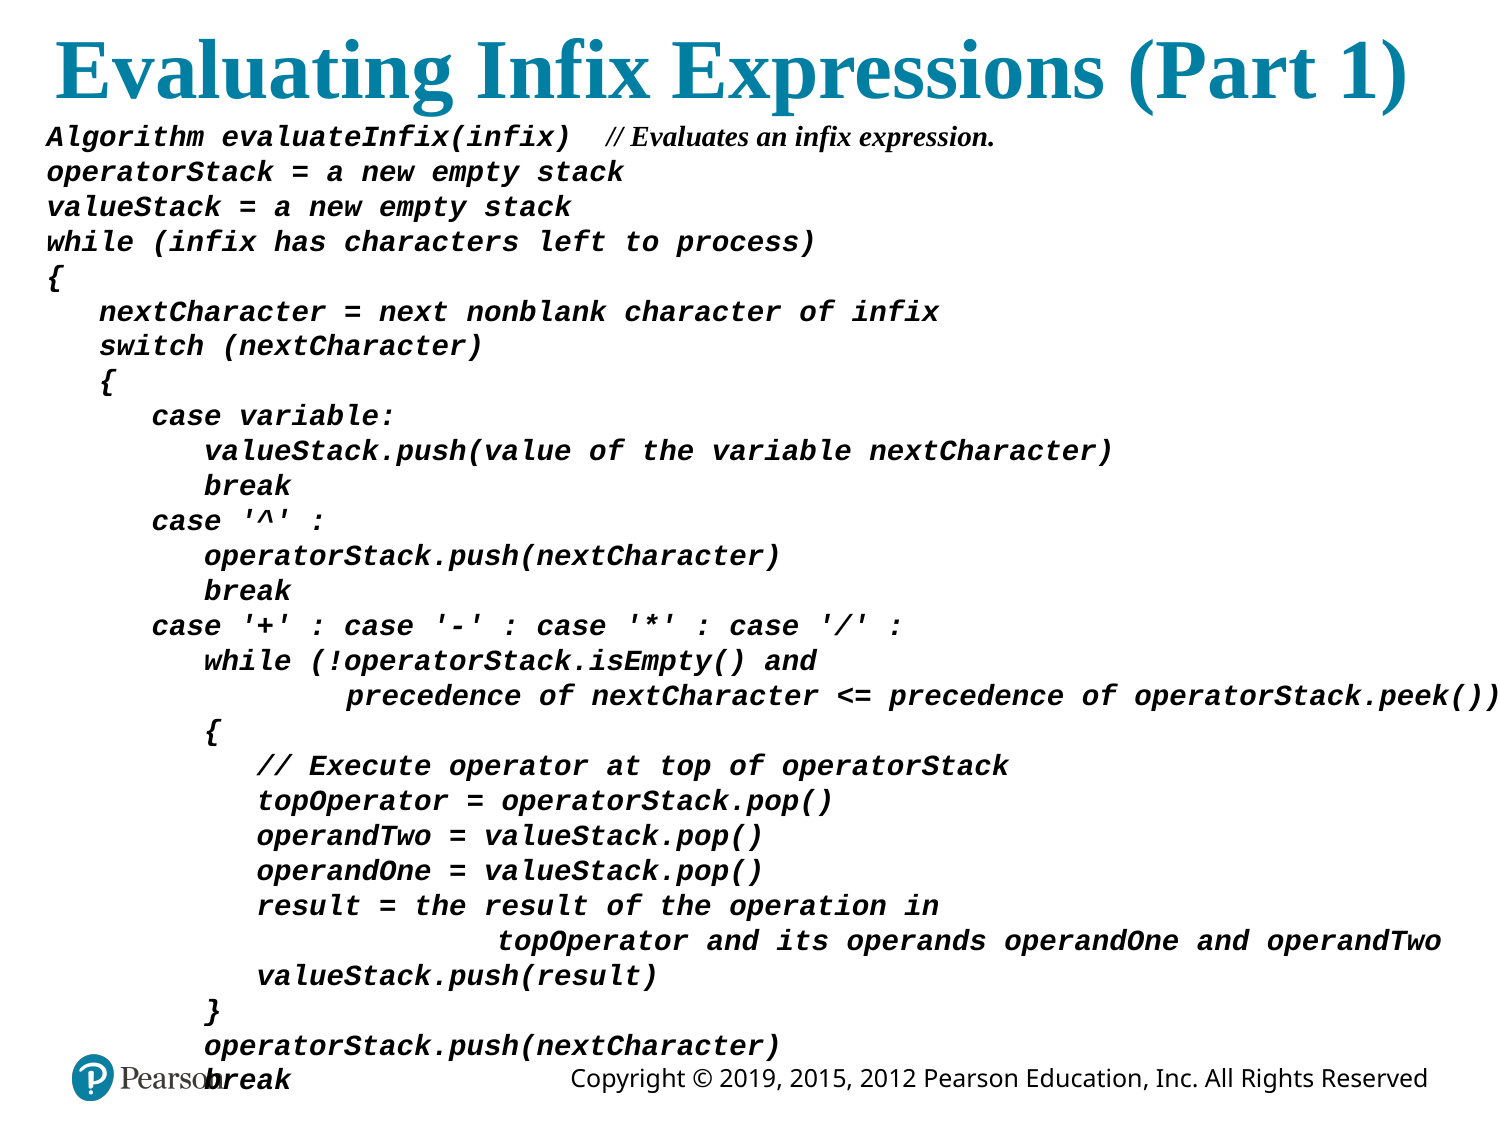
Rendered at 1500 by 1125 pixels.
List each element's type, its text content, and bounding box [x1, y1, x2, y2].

text_box Algorithm evaluateInfix(infix) // Evaluates an infix expression. operatorStack = a new empty stack valueStack = a new empty stack while (infix has characters left to process) { nextCharacter = next nonblank character of infix switch (nextCharacter) { case variable: valueStack.push(value of the variable nextCharacter) break case '^' : operatorStack.push(nextCharacter) break case '+' : case '-' : case '*' : case '/' : while (!operatorStack.isEmpty() and precedence of nextCharacter <= precedence of operatorStack.peek()) { // Execute operator at top of operatorStack topOperator = operatorStack.pop() operandTwo = valueStack.pop() operandOne = valueStack.pop() result = the result of the operation in topOperator and its operands operandOne and operandTwo valueStack.push(result) } operatorStack.push(nextCharacter) break [39, 109, 1500, 1104]
title Evaluating Infix Expressions (Part 1) [40, 0, 1438, 109]
